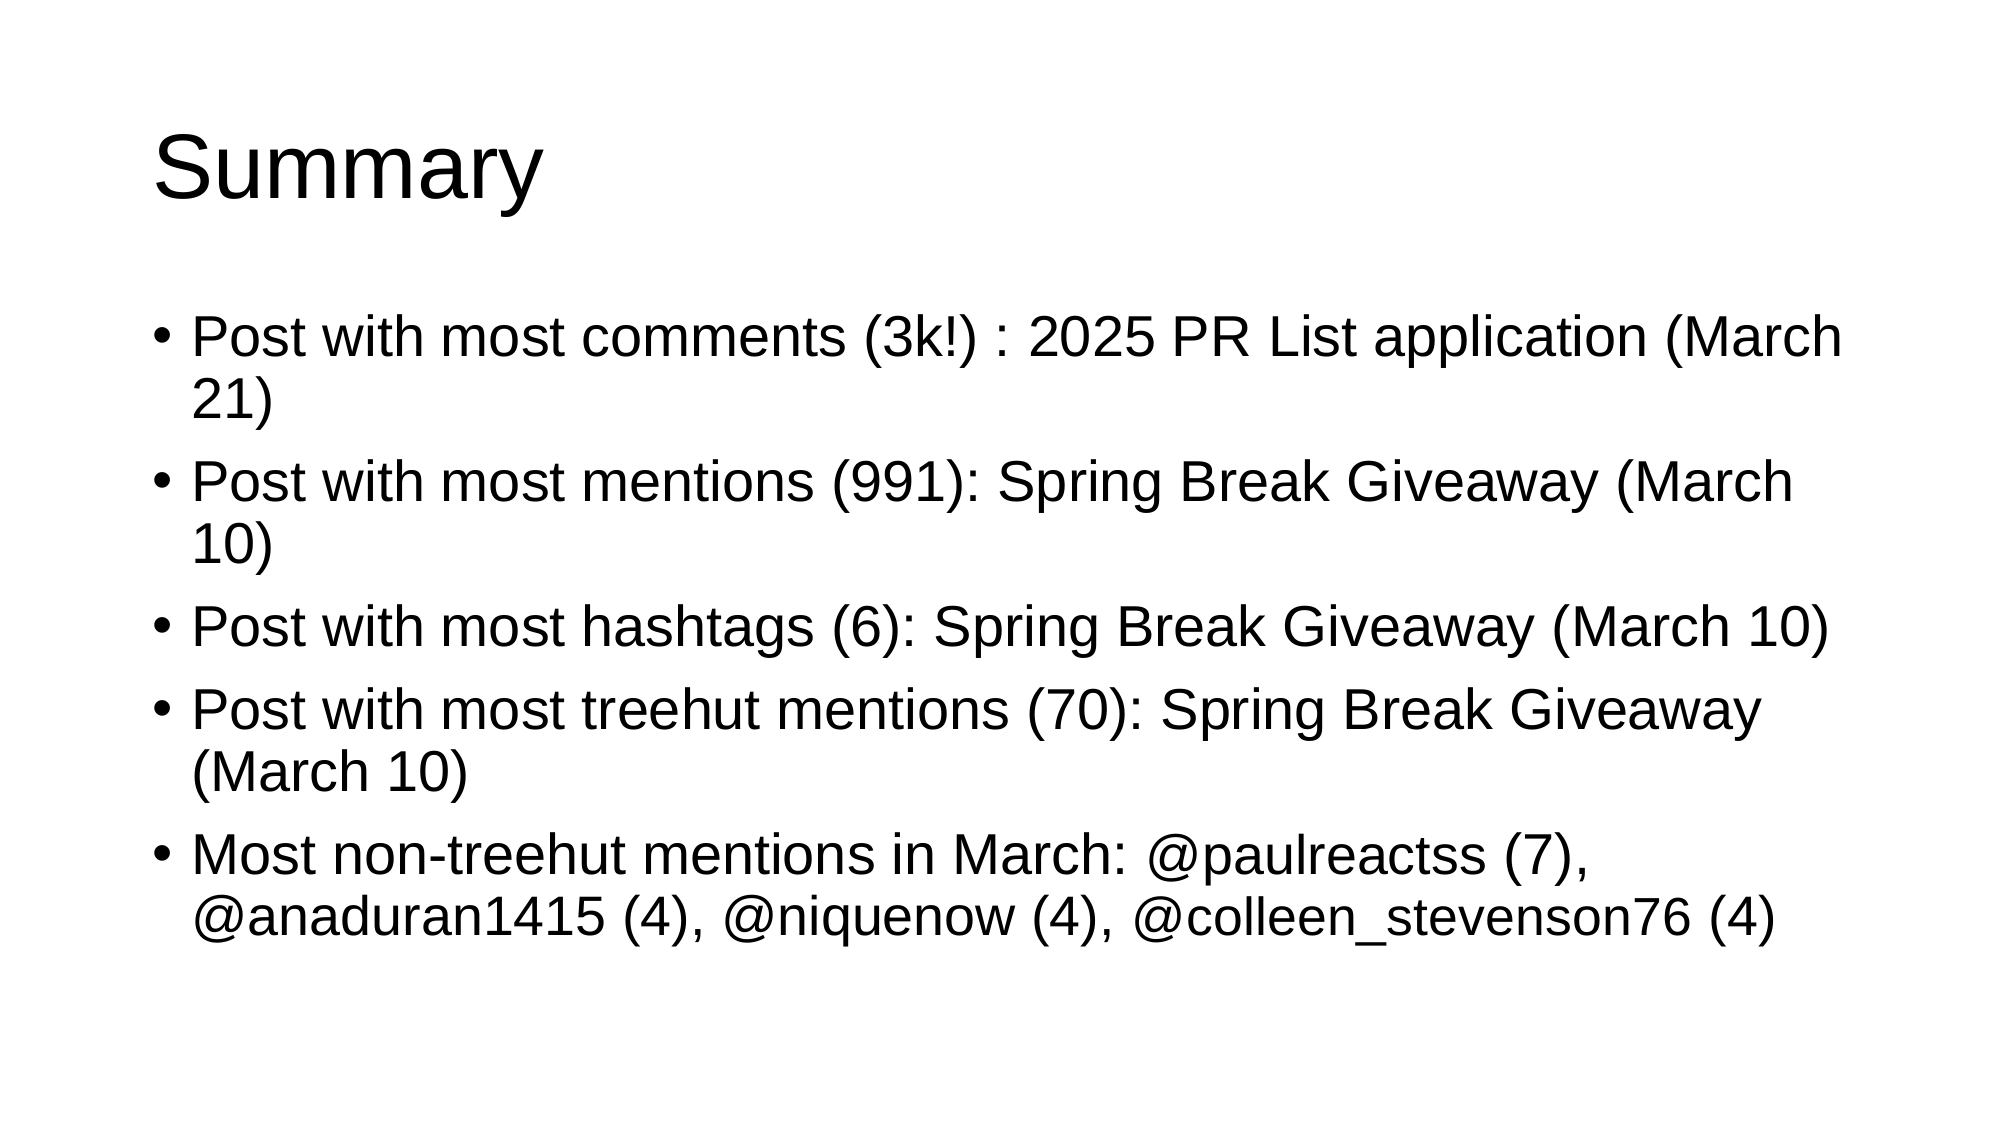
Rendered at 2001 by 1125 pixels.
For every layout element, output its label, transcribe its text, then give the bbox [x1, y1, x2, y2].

list Post with most comments (3k!) : 2025 PR List application (March 21) Post with most mentions (991): Spring Break Giveaway (March 10) Post with most hashtags (6): Spring Break Giveaway (March 10) Post with most treehut mentions (70): Spring Break Giveaway (March 10) Most non-treehut mentions in March: @paulreactss (7), @anaduran1415 (4), @niquenow (4), @colleen_stevenson76 (4) [137, 299, 1863, 1014]
title Summary [137, 59, 1863, 278]
